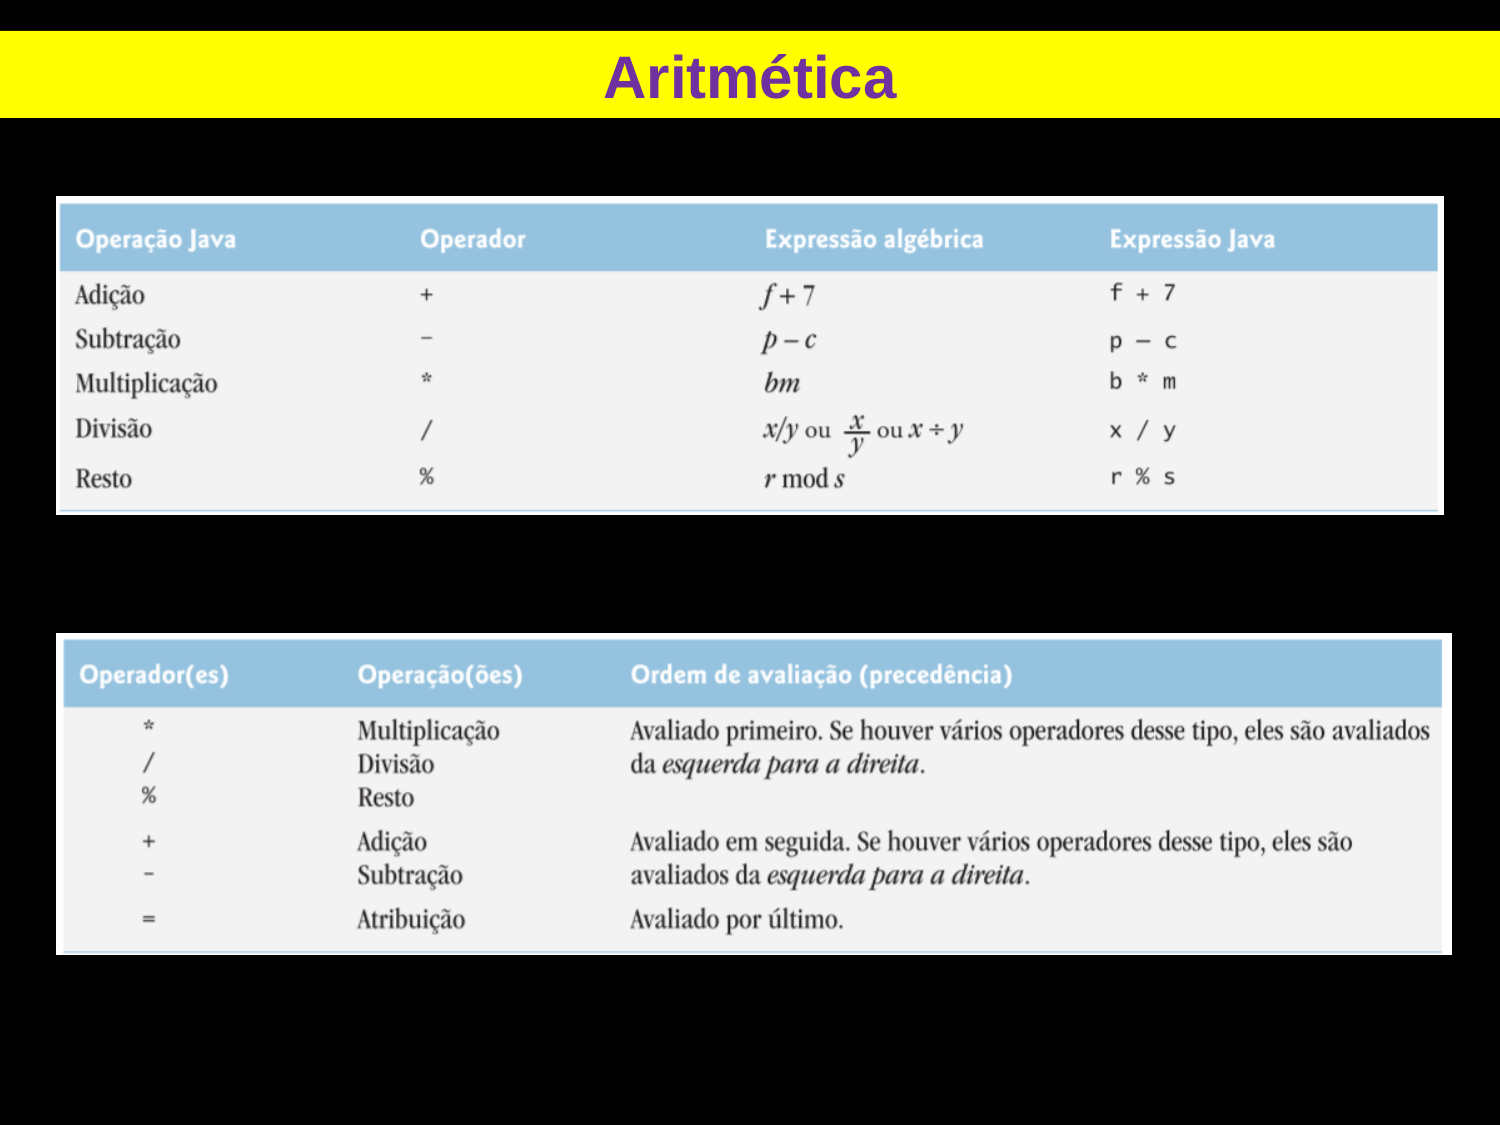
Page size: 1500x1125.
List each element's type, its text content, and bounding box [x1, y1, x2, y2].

picture [55, 195, 1444, 516]
picture [55, 633, 1452, 955]
text_box Aritmética [0, 30, 1500, 118]
